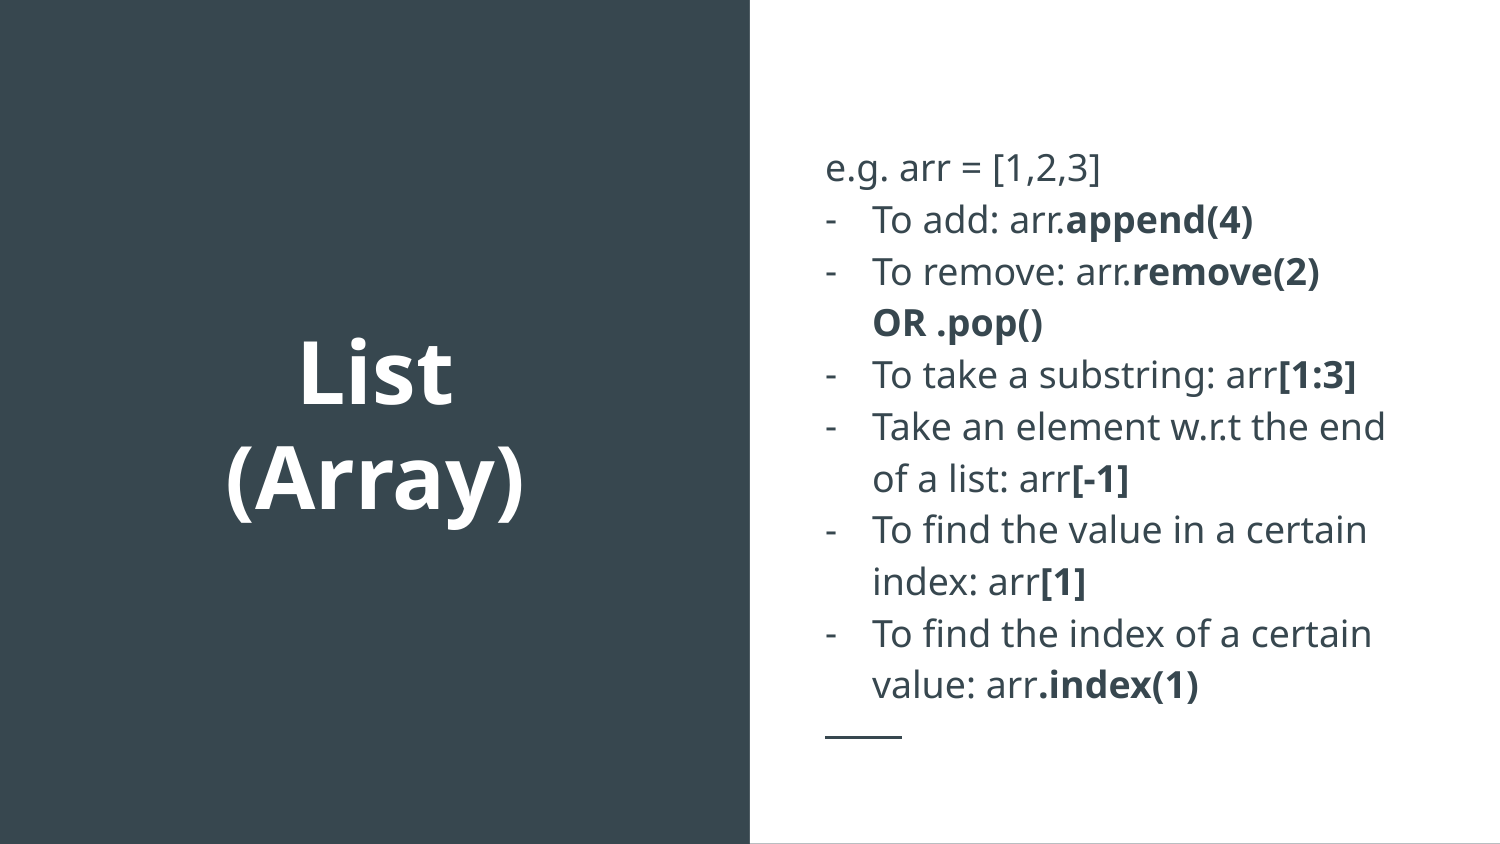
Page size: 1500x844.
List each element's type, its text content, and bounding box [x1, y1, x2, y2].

title List (Array) [43, 284, 708, 560]
list e.g. arr = [1,2,3] To add: arr.append(4) To remove: arr.remove(2) OR .pop() To take a substring: arr[1:3] Take an element w.r.t the end of a list: arr[-1] To find the value in a certain index: arr[1] To find the index of a certain value: arr.index(1) [810, 118, 1440, 725]
